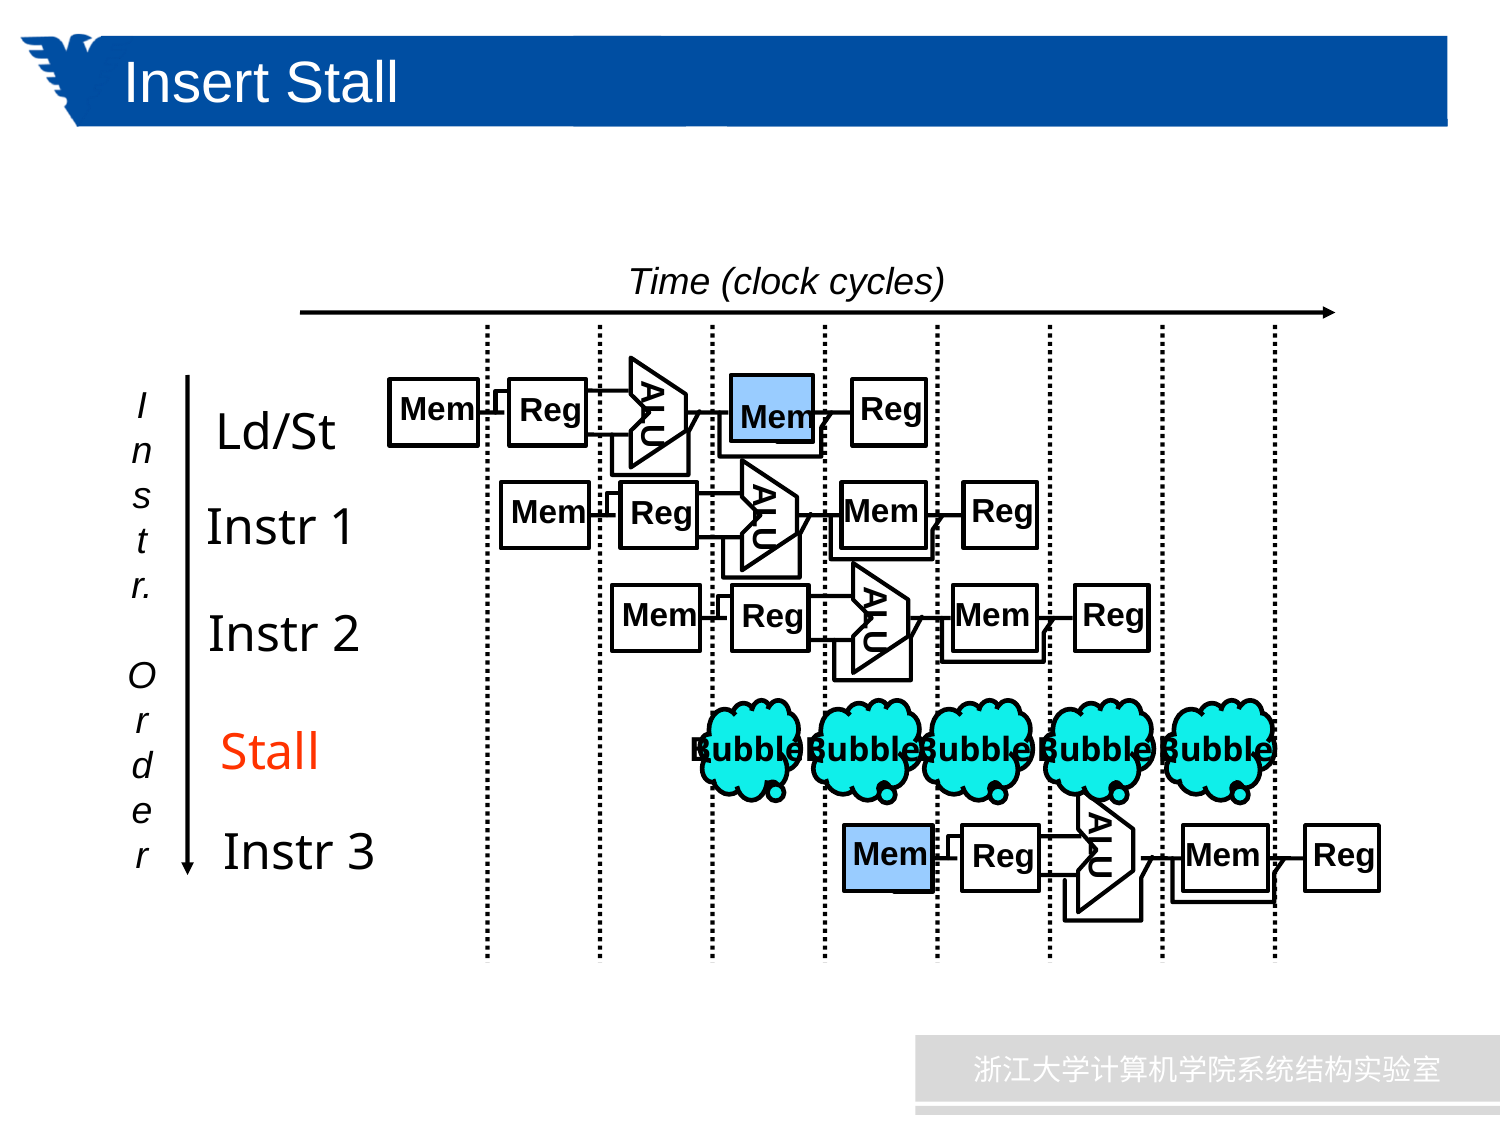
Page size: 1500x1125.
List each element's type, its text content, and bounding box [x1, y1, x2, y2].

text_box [837, 787, 1391, 921]
text_box I n s t r. O r d e r [112, 373, 172, 884]
text_box [299, 306, 1336, 319]
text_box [384, 379, 491, 446]
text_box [699, 699, 1276, 801]
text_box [509, 379, 587, 446]
picture [5, 19, 148, 127]
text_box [495, 459, 1050, 579]
text_box Ld/St [200, 391, 352, 467]
title Insert Stall [108, 38, 1406, 121]
text_box Instr 3 [208, 812, 392, 887]
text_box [487, 324, 1276, 963]
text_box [627, 357, 687, 458]
text_box Instr 2 [193, 593, 376, 669]
text_box Time (clock cycles) [612, 249, 961, 310]
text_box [852, 379, 927, 446]
text_box [181, 374, 194, 875]
text_box Instr 1 [191, 487, 374, 562]
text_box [606, 562, 1161, 681]
text_box Stall [205, 712, 336, 787]
